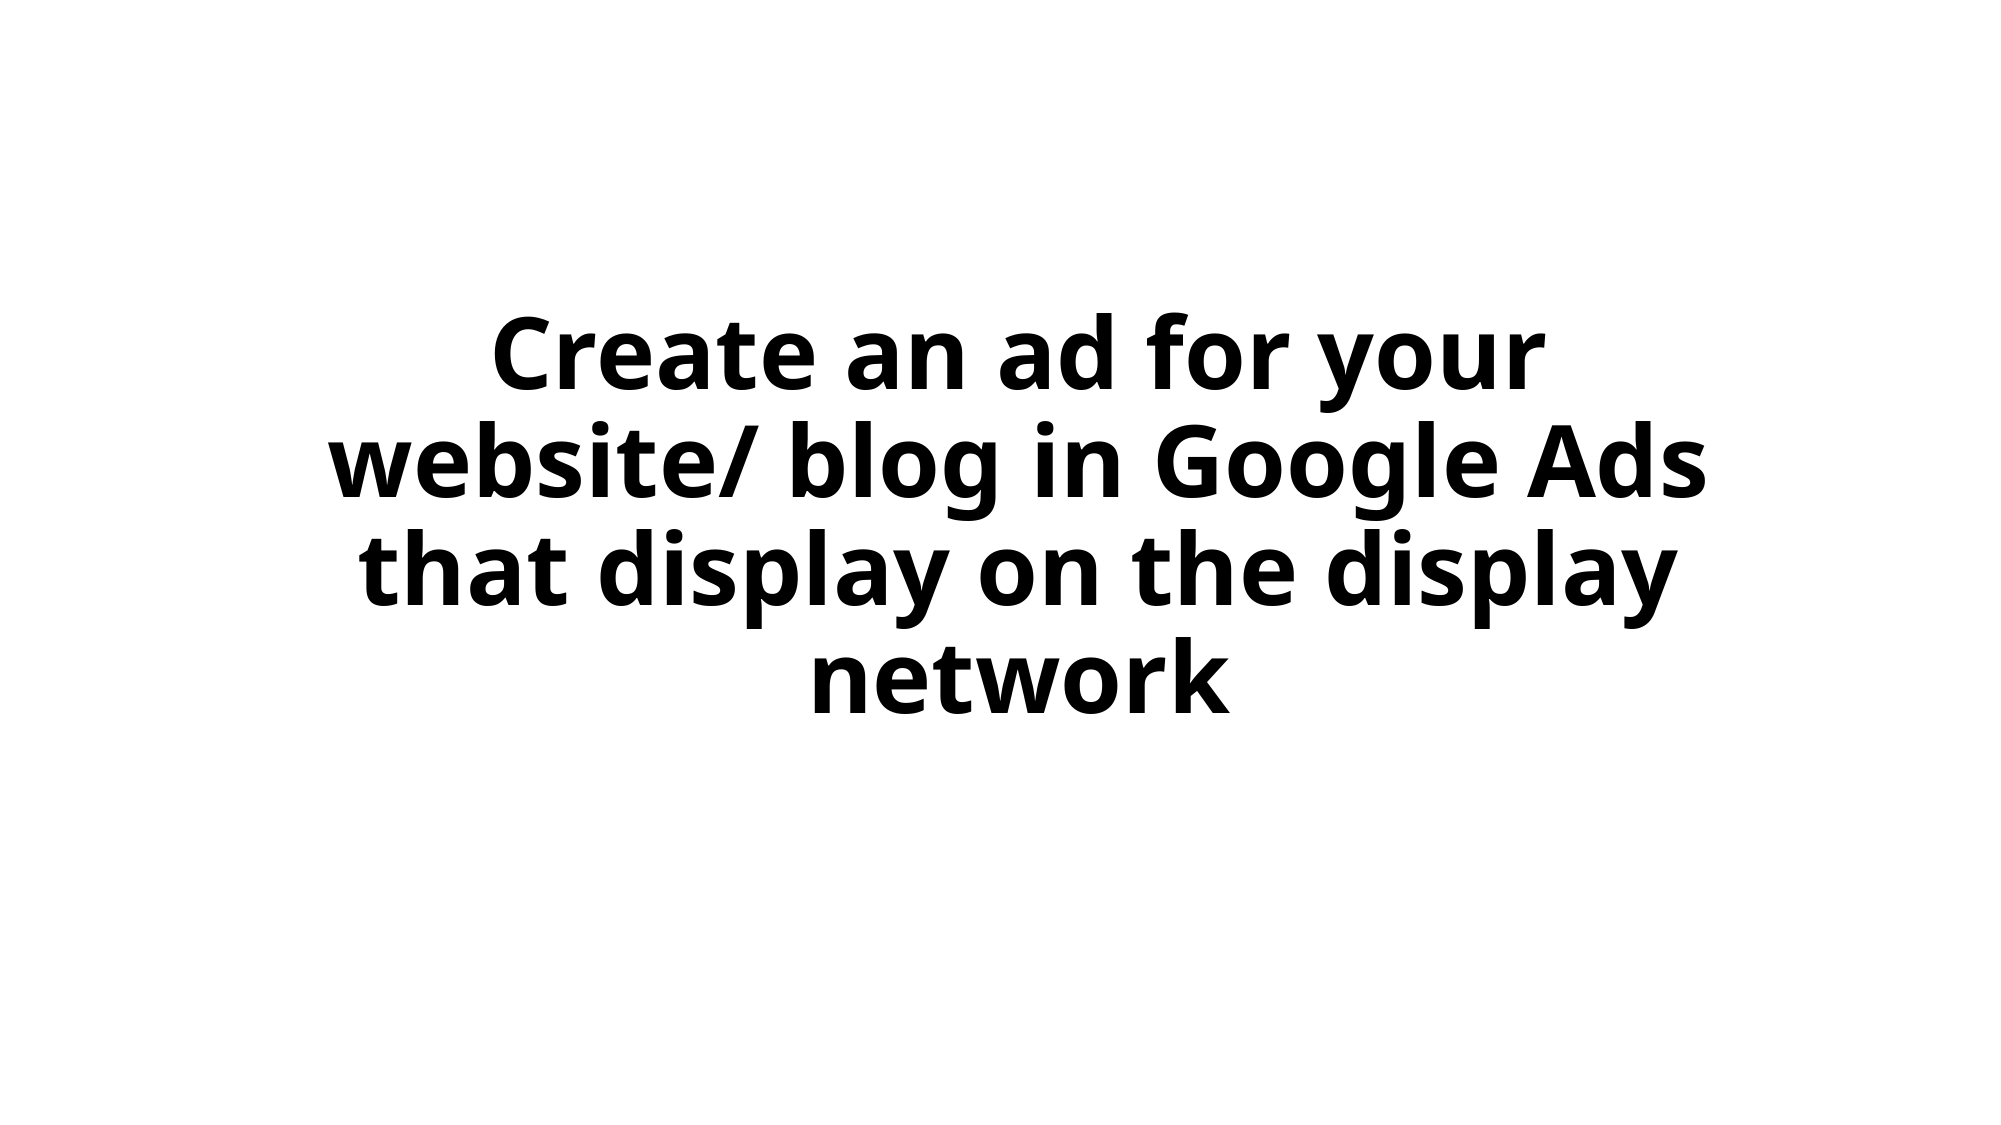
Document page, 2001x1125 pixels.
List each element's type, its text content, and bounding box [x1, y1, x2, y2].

title Create an ad for your website/ blog in Google Ads that display on the display network [268, 351, 1769, 743]
